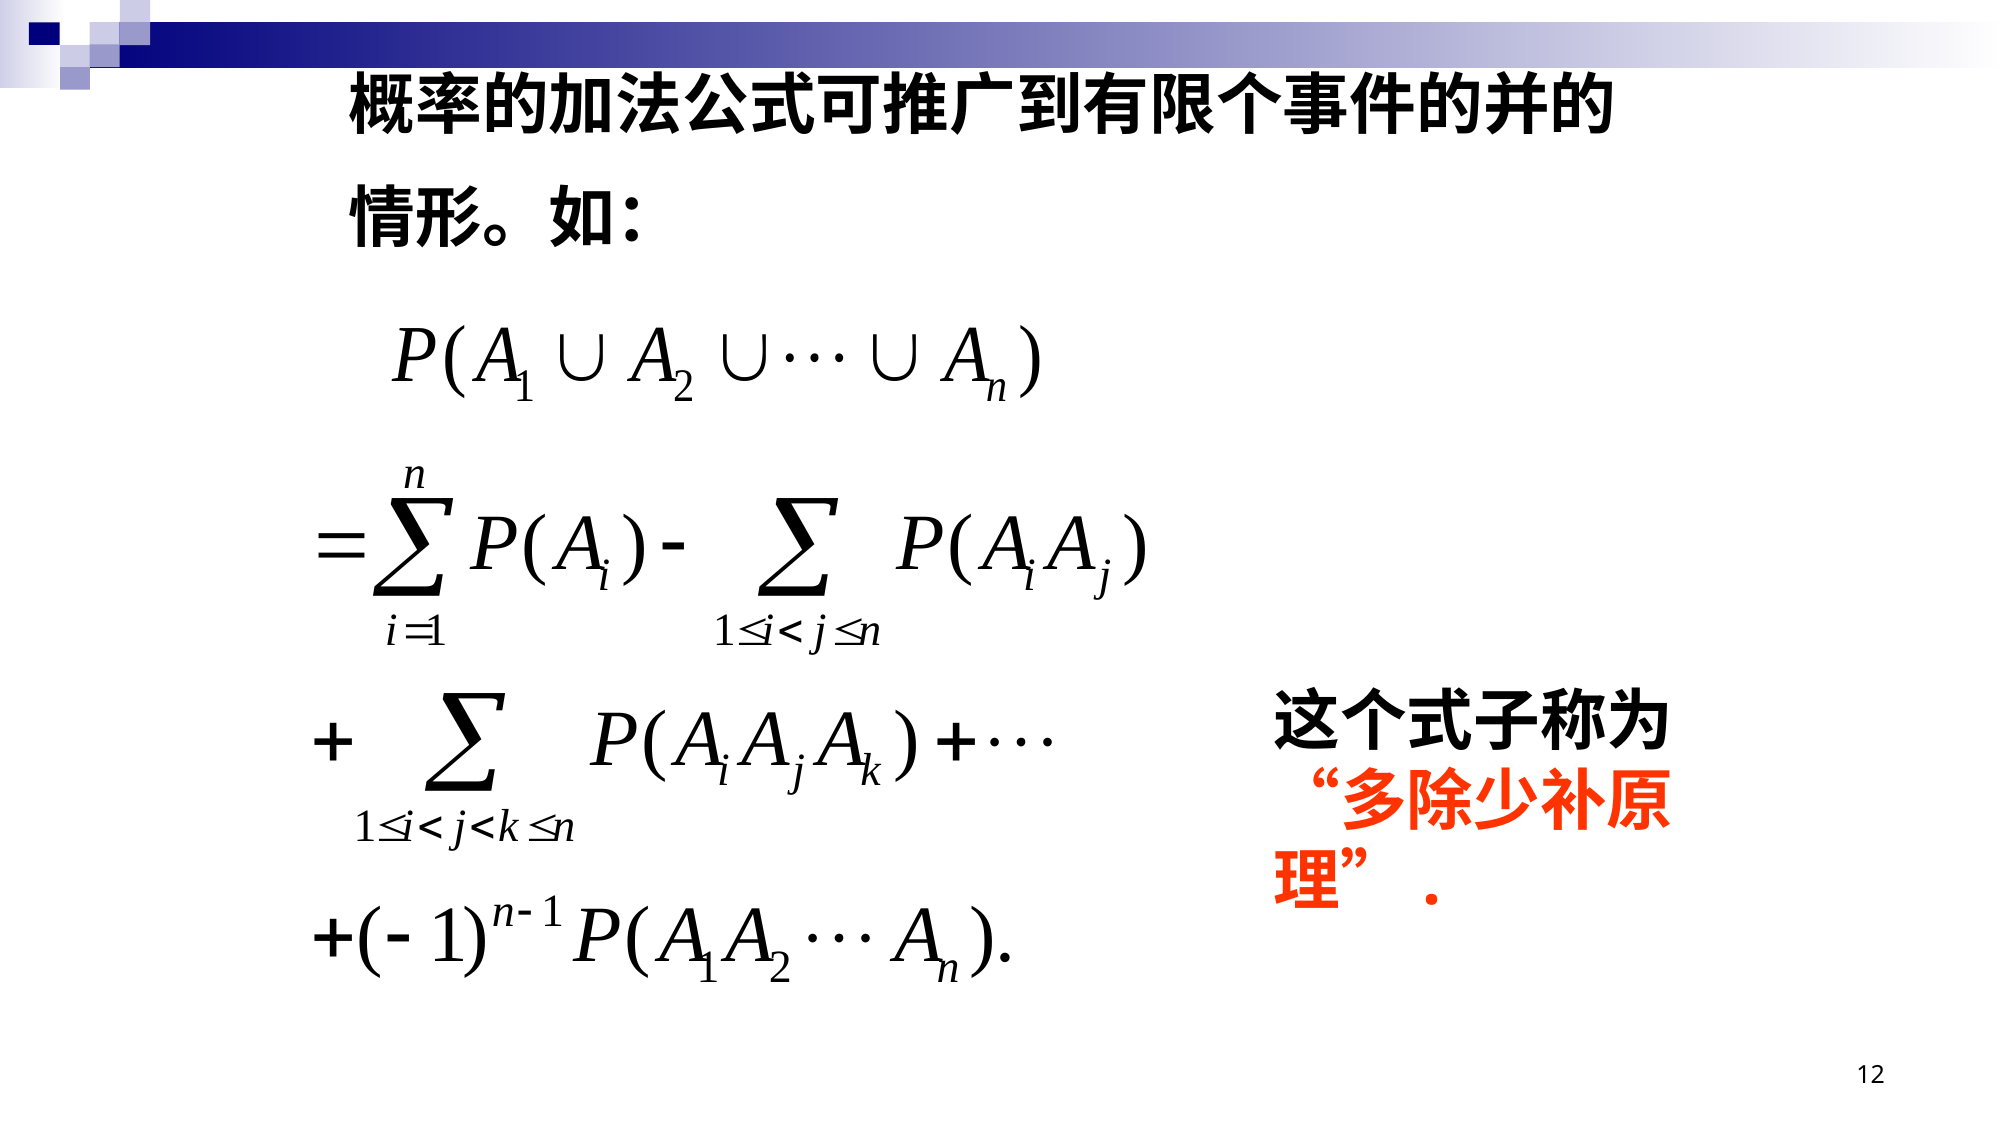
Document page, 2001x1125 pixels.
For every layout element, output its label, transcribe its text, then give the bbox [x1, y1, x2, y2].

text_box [377, 299, 1055, 417]
slide_number 12 [1433, 1025, 1900, 1100]
text_box 这个式子称为“多除少补原理”. [1258, 669, 1718, 926]
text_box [298, 438, 1159, 994]
text_box 概率的加法公式可推广到有限个事件的并的 情形。如： [334, 54, 1644, 263]
